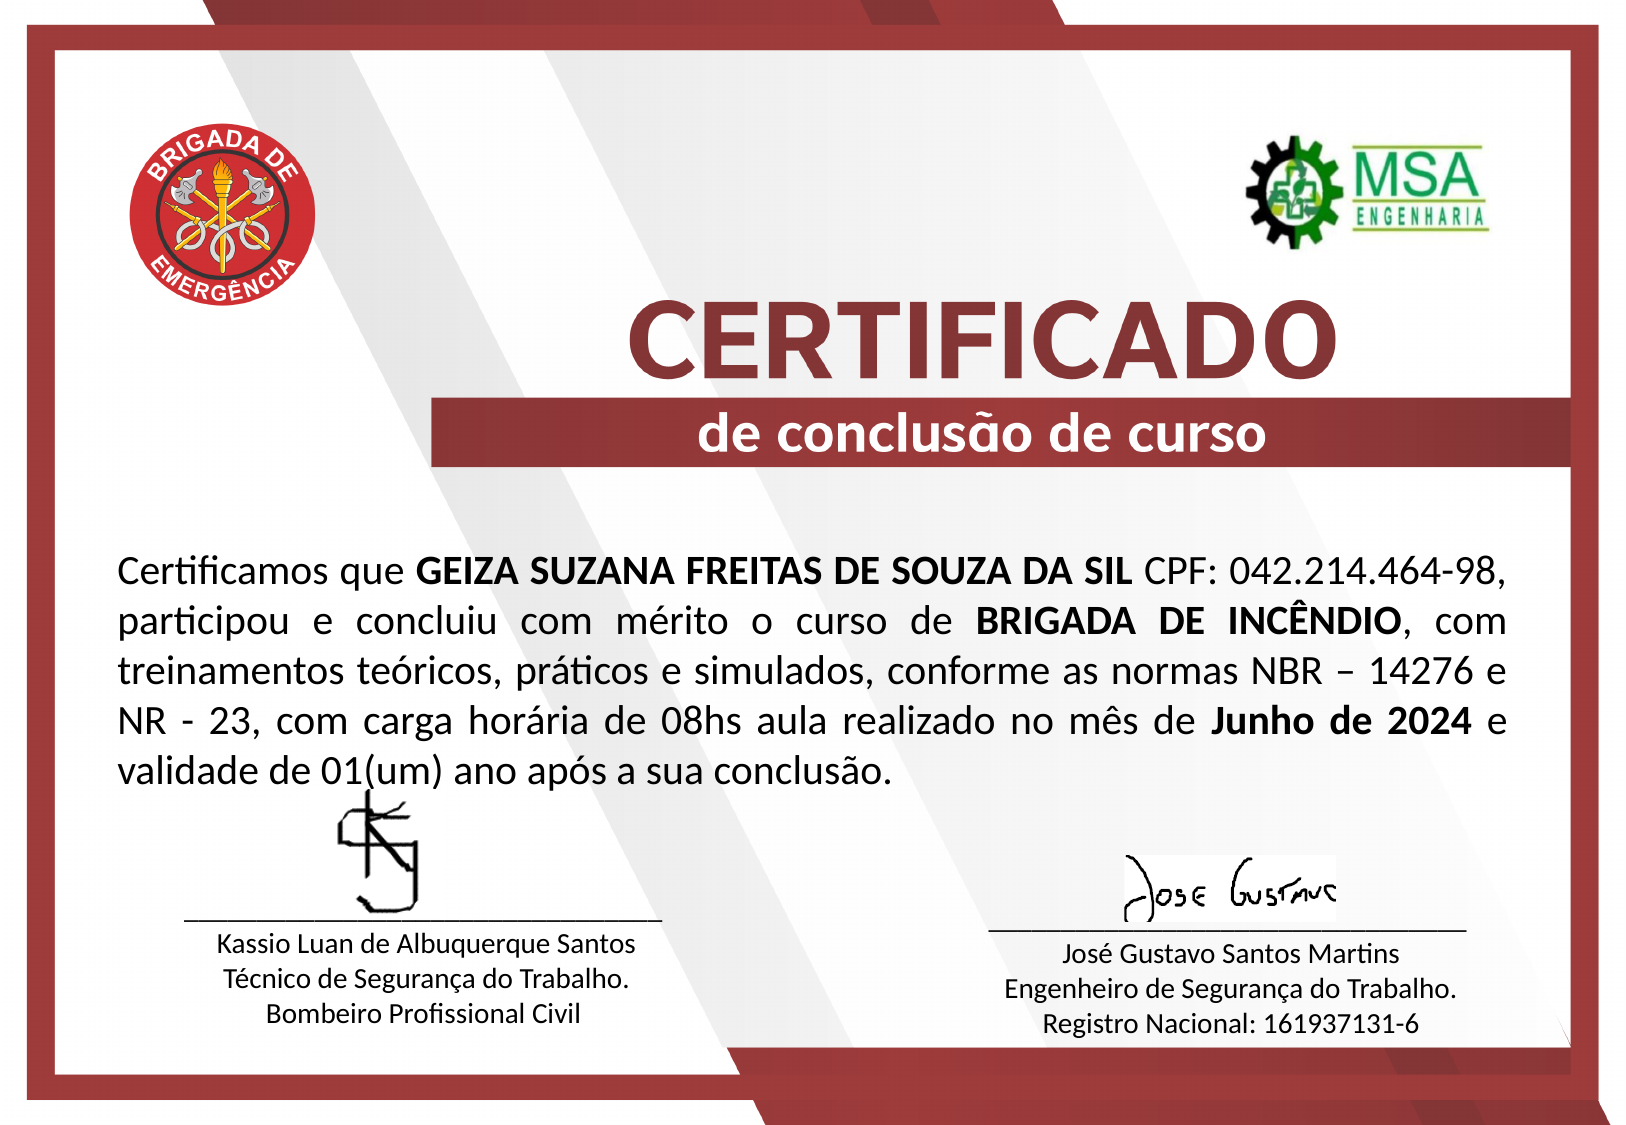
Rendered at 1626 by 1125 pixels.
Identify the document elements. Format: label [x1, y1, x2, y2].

text_box [1122, 852, 1340, 926]
picture [0, 0, 1625, 1125]
